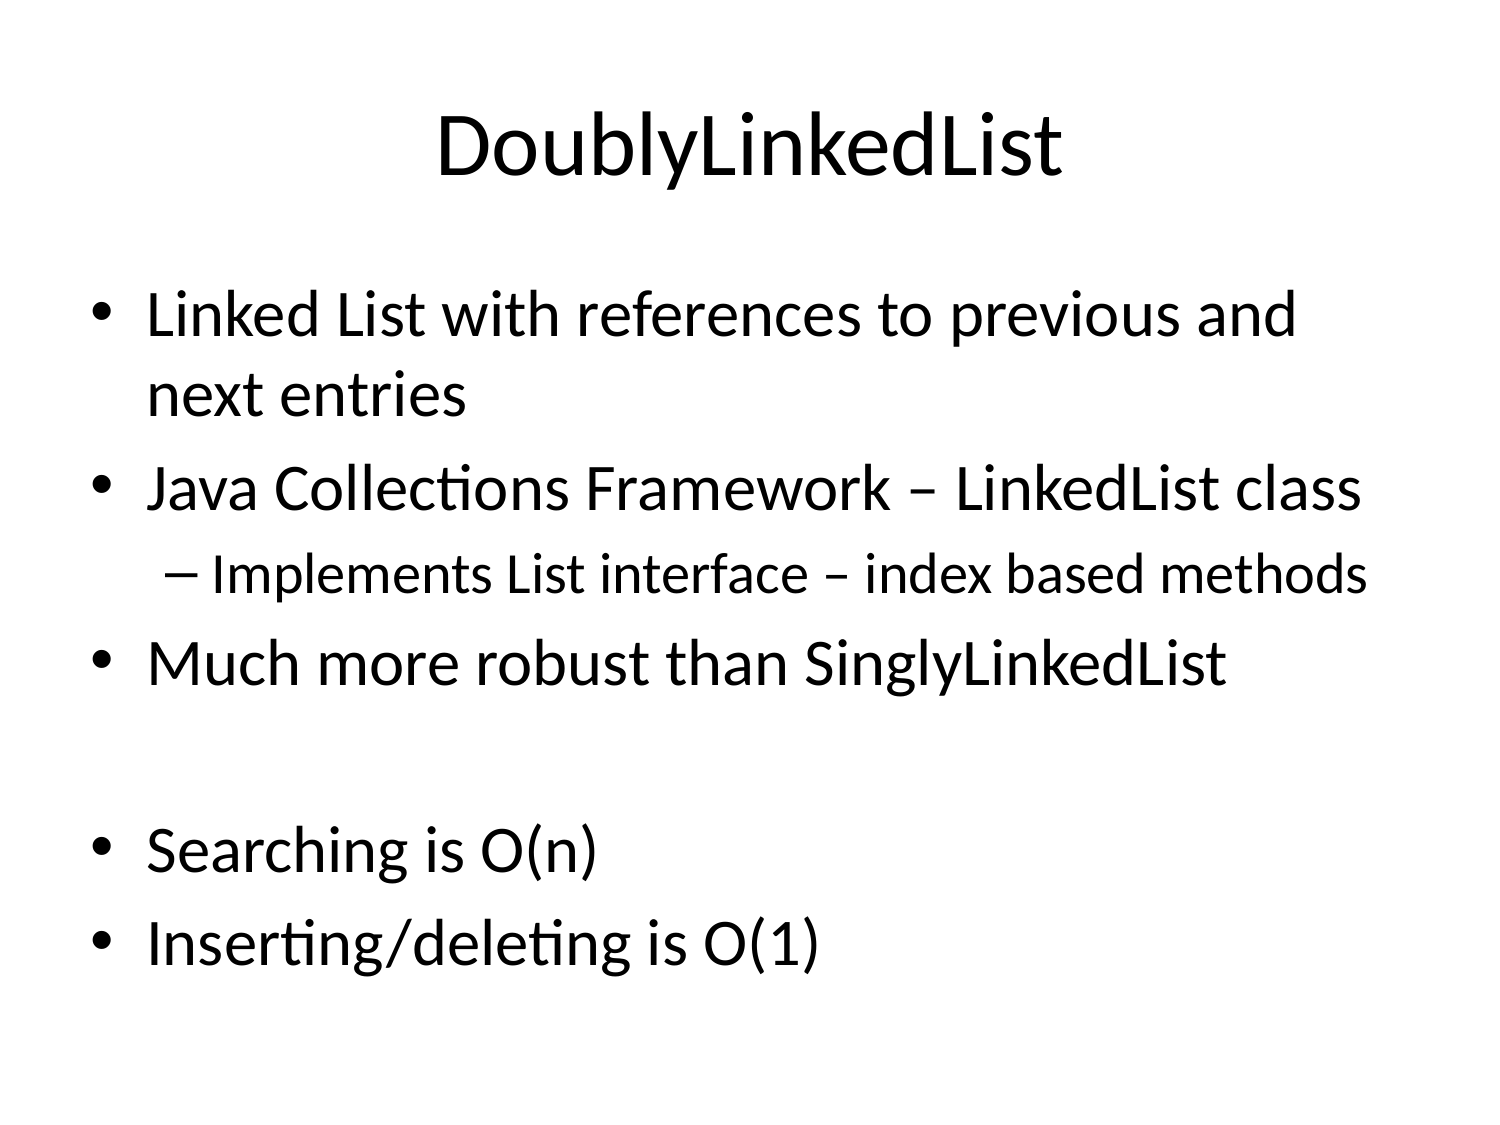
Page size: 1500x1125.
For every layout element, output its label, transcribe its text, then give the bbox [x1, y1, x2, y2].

list Linked List with references to previous and next entries Java Collections Framework – LinkedList class Implements List interface – index based methods Much more robust than SinglyLinkedList Searching is O(n) Inserting/deleting is O(1) [75, 262, 1425, 1005]
title DoublyLinkedList [75, 45, 1425, 233]
